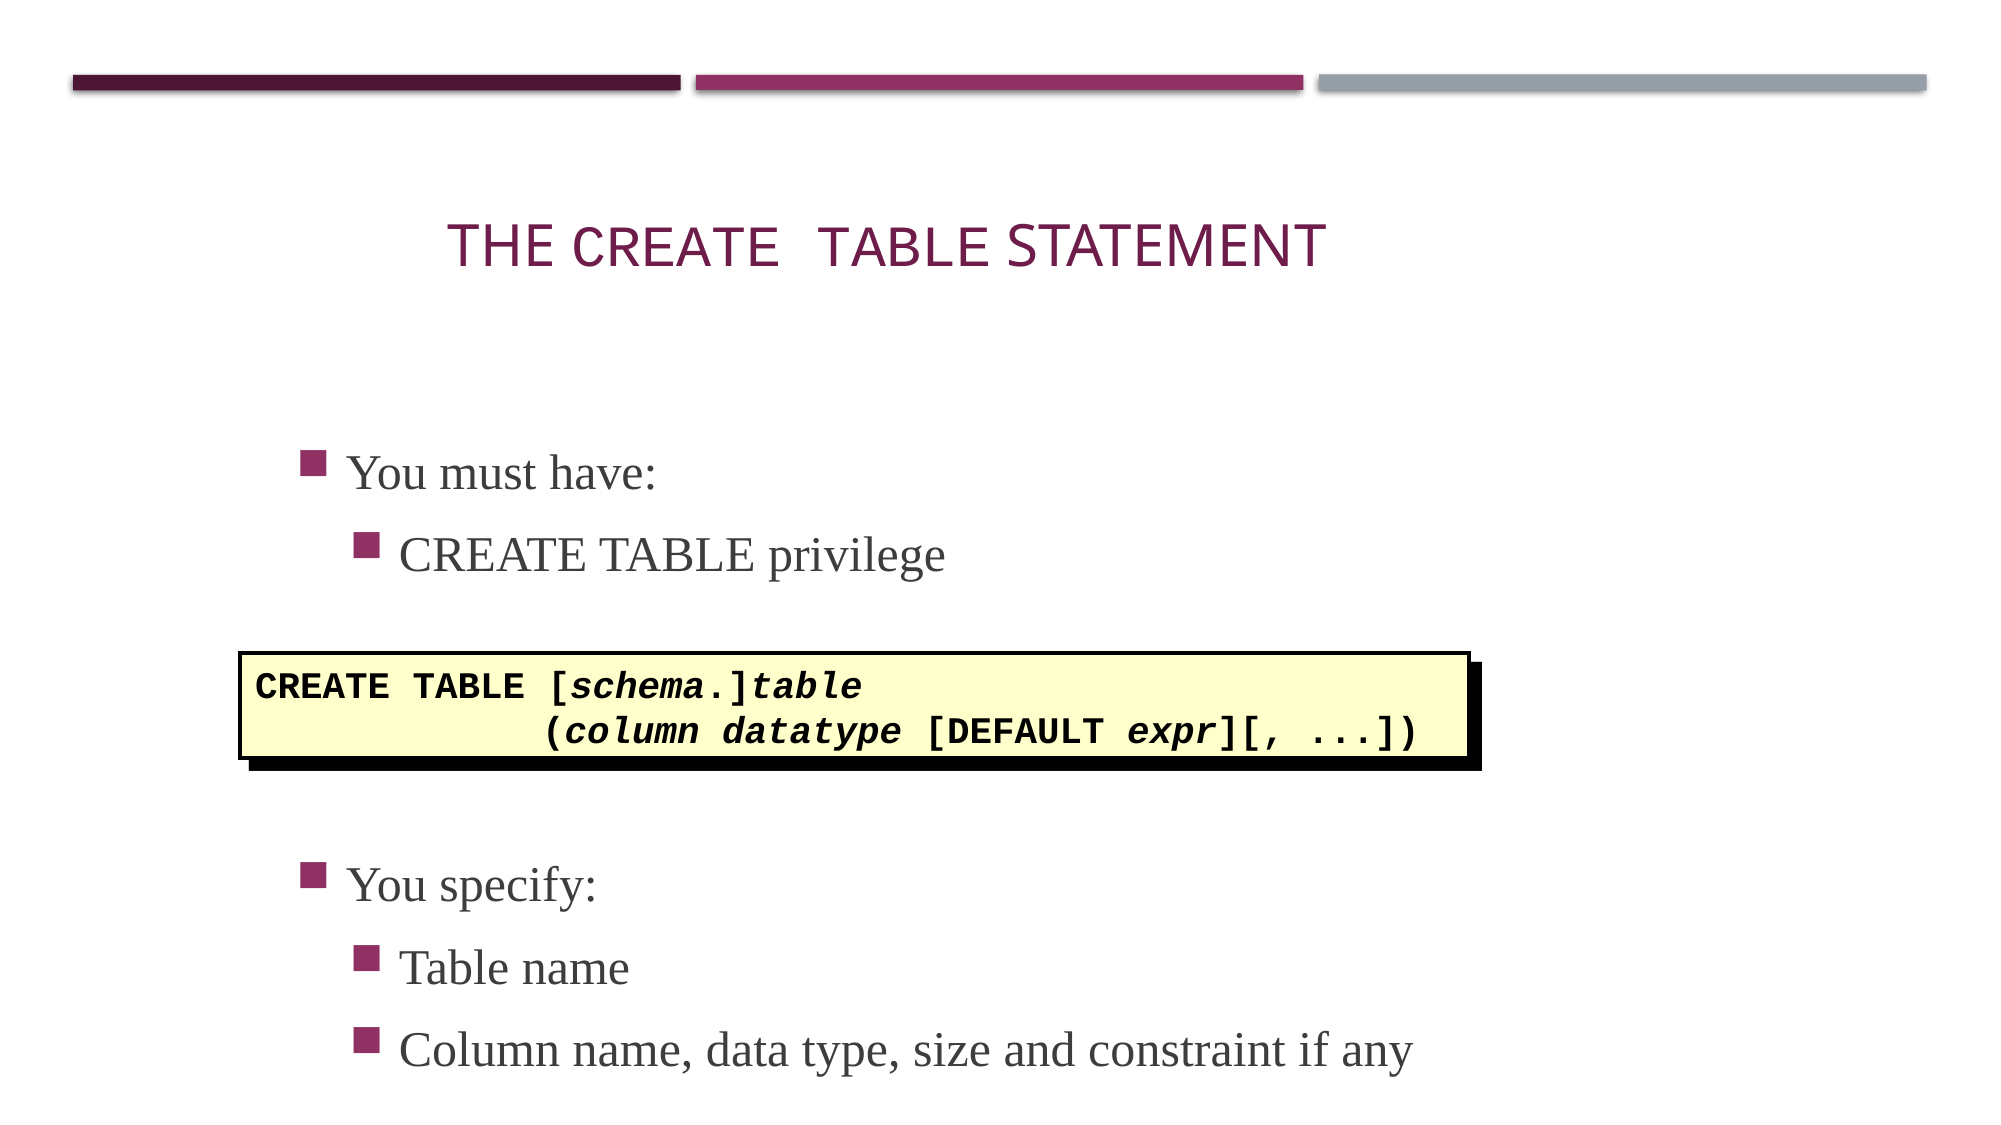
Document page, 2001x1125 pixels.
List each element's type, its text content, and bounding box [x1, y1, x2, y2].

text_box CREATE TABLE [schema.]table (column datatype [DEFAULT expr][, ...]) [240, 652, 1469, 759]
list You must have: CREATE TABLE privilege You specify: Table name Column name, data type, size and constraint if any [280, 351, 1644, 1125]
title The CREATE TABLE Statement [432, 123, 1771, 286]
